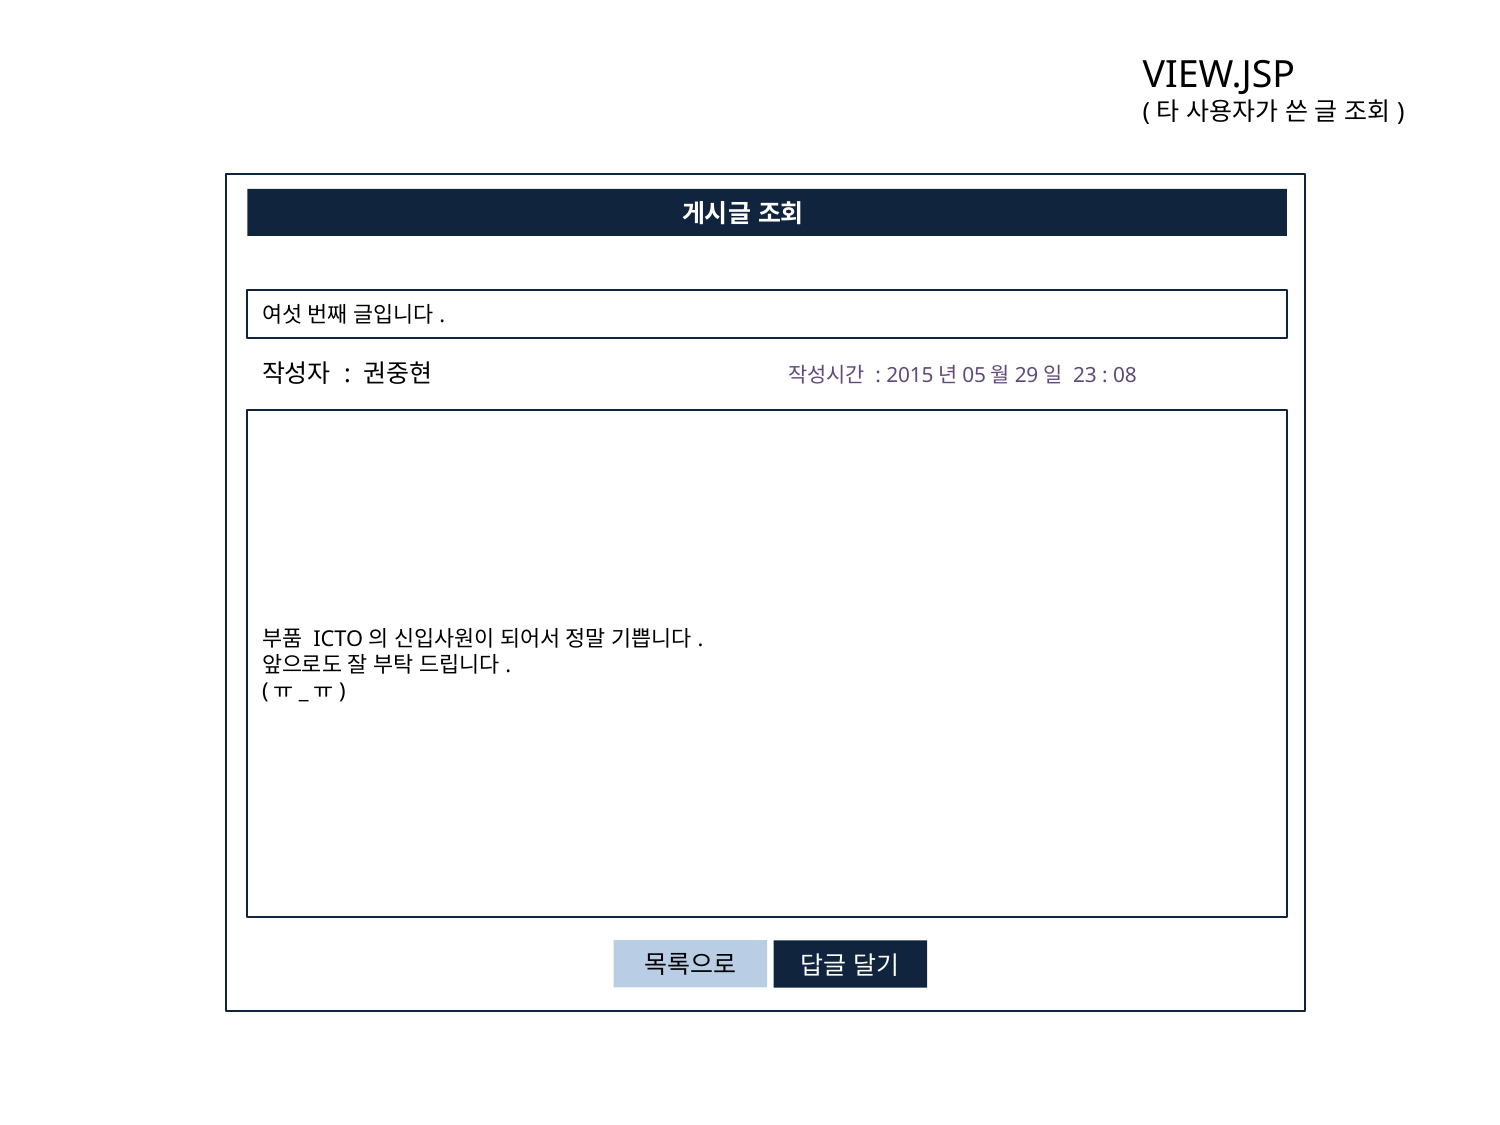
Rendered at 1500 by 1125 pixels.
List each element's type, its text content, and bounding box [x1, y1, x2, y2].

text_box 목록으로 [612, 938, 769, 989]
text_box 부품 ICTO의 신입사원이 되어서 정말 기쁩니다. 앞으로도 잘 부탁 드립니다. (ㅠ_ㅠ) [245, 408, 1289, 919]
text_box 게시글 조회 [667, 189, 896, 235]
text_box VIEW.JSP (타 사용자가 쓴 글 조회) [1128, 42, 1447, 178]
text_box 답글 달기 [771, 938, 929, 990]
text_box [224, 172, 1307, 1013]
text_box 여섯 번째 글입니다. [245, 288, 1289, 340]
text_box [245, 187, 1289, 238]
text_box 작성자 : 권중현 작성시간 : 2015년05월29일 23 : 08 [245, 347, 1289, 399]
